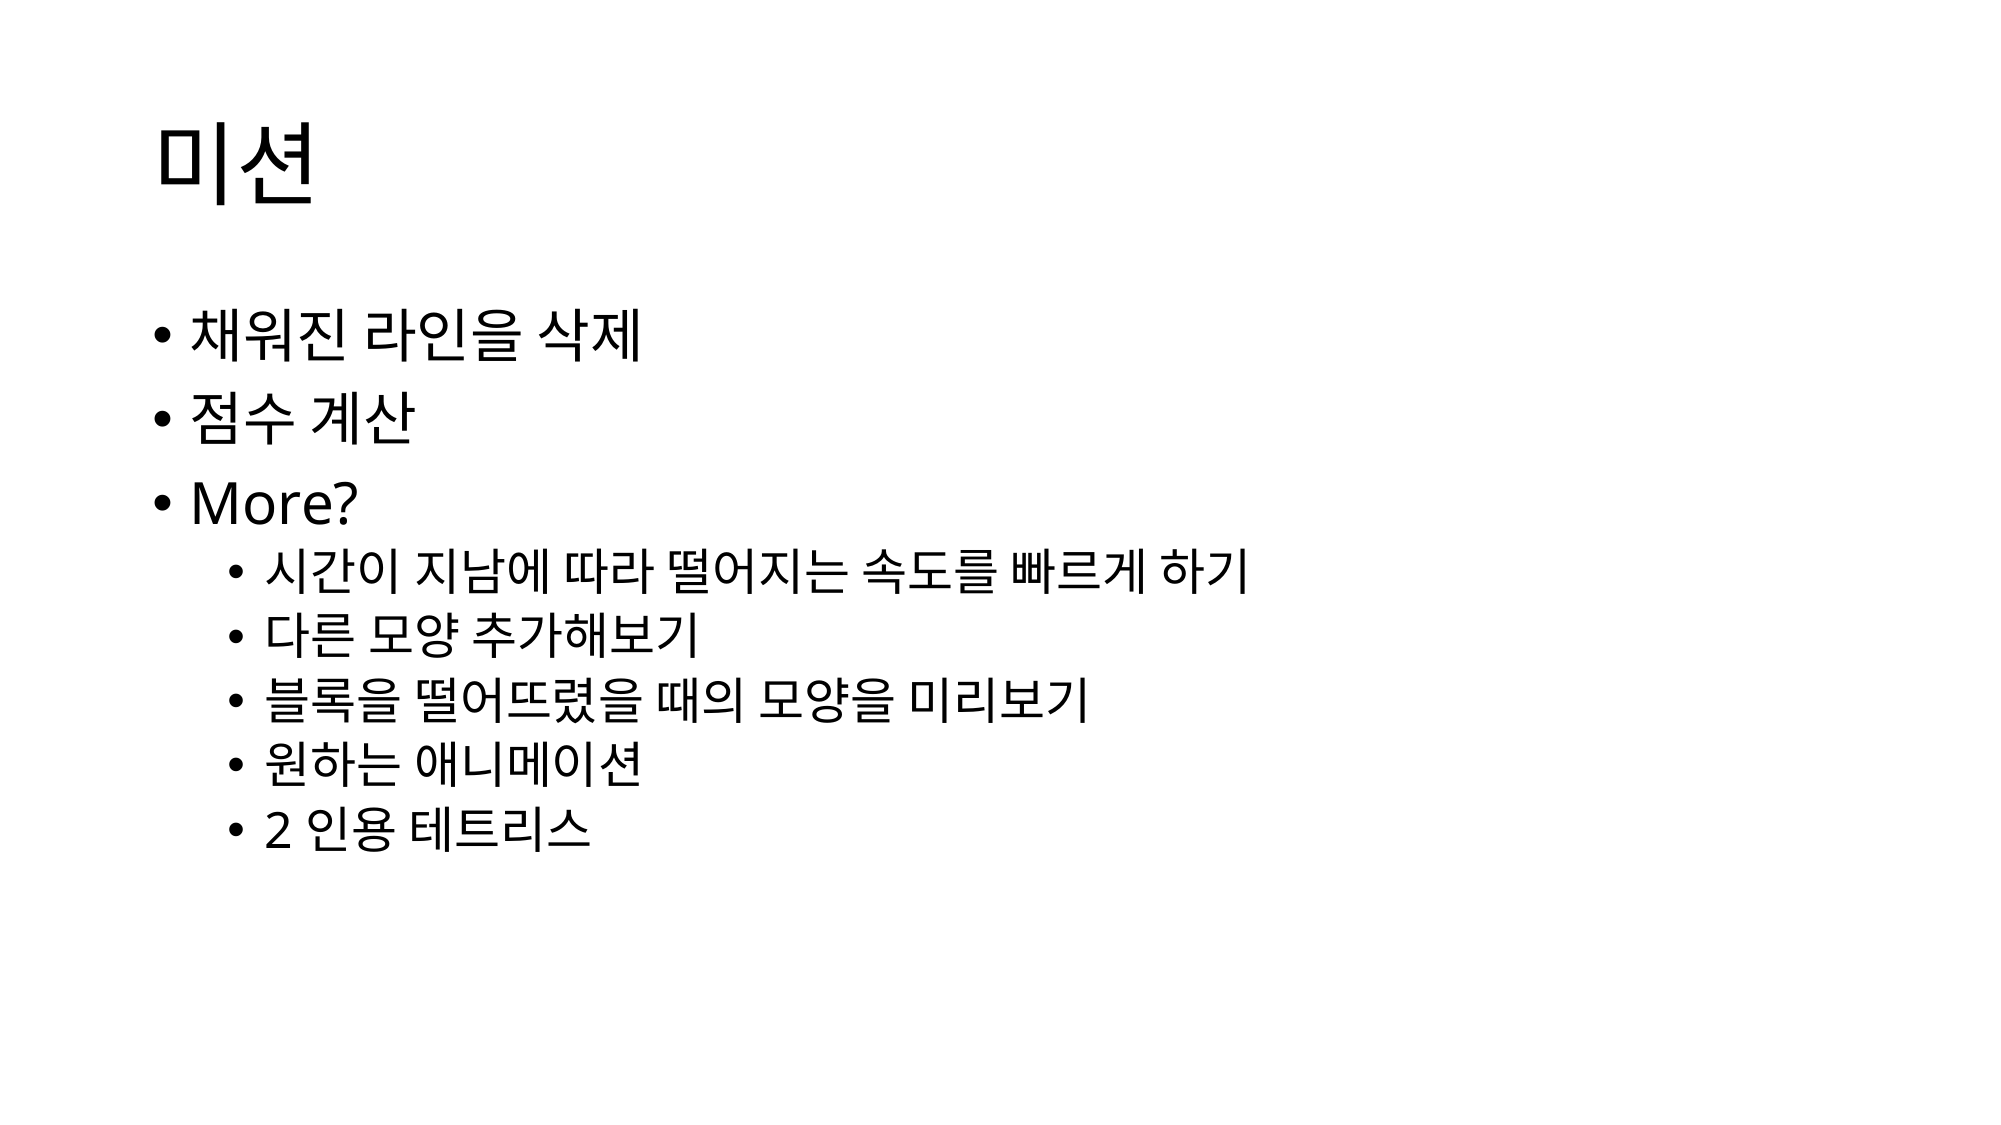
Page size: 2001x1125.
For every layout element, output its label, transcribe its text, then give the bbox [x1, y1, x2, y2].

list 채워진 라인을 삭제 점수 계산 More? 시간이 지남에 따라 떨어지는 속도를 빠르게 하기 다른 모양 추가해보기 블록을 떨어뜨렸을 때의 모양을 미리보기 원하는 애니메이션 2인용 테트리스 [137, 299, 1863, 1014]
title 미션 [137, 59, 1863, 278]
